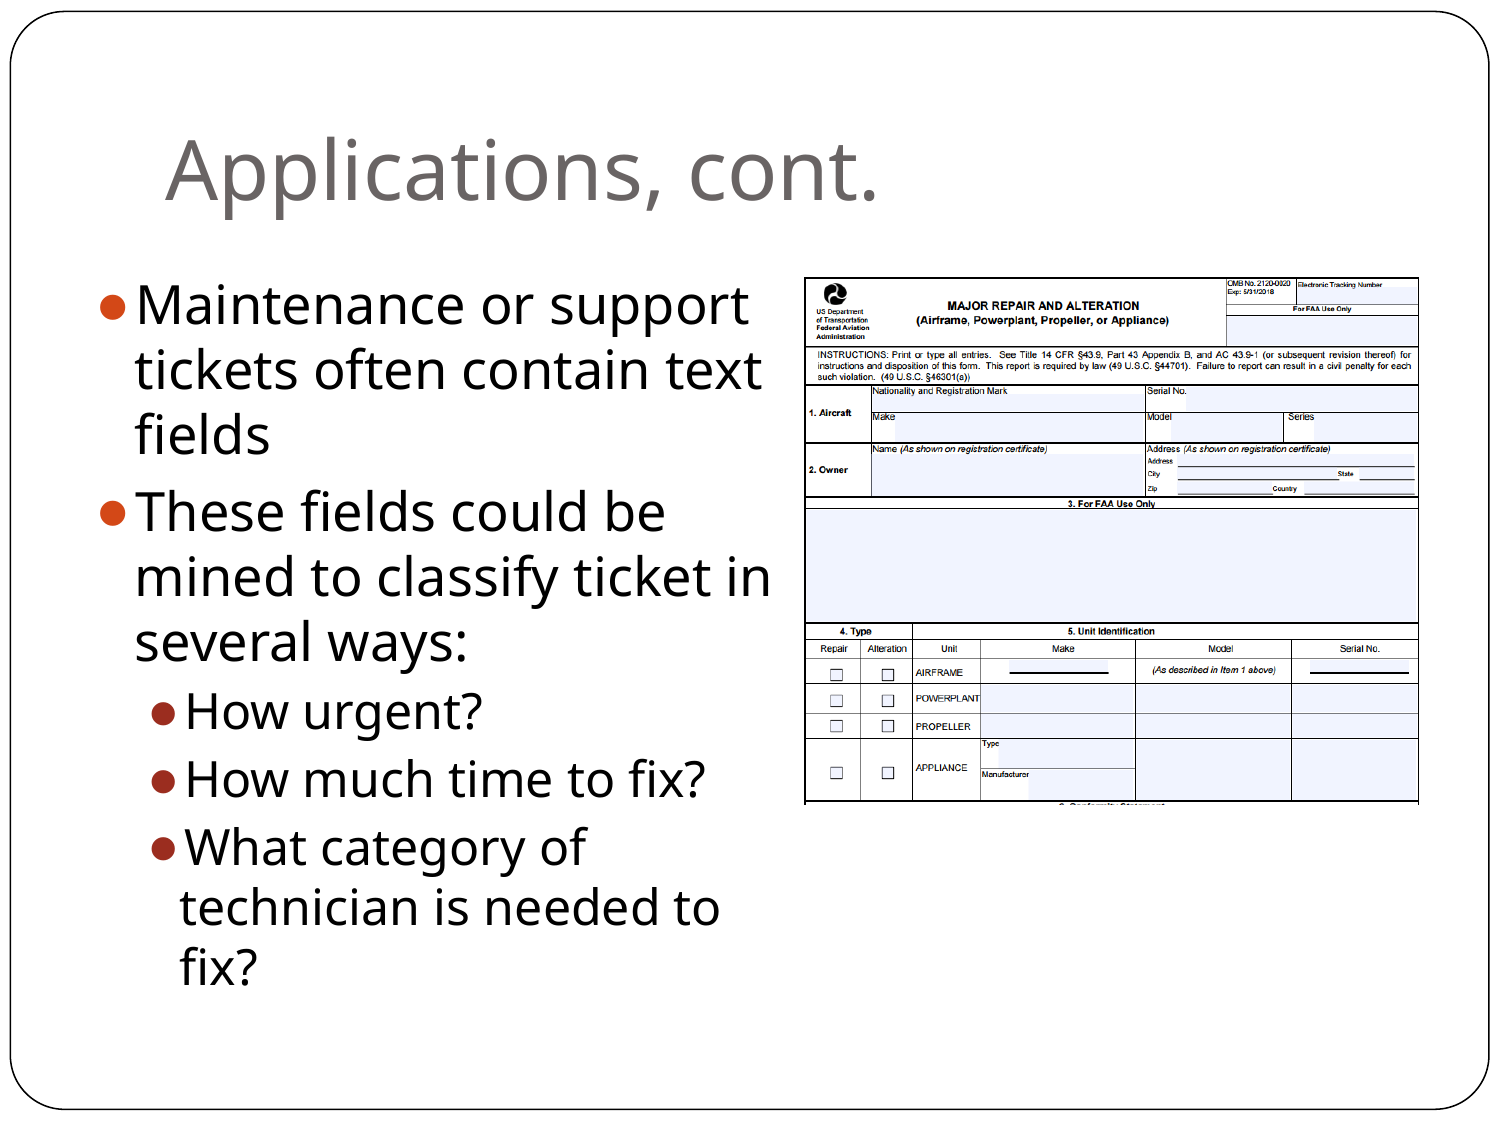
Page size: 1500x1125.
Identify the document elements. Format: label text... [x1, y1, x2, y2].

title Applications, cont. [150, 45, 1425, 233]
picture [799, 274, 1426, 806]
list Maintenance or support tickets often contain text fields These fields could be mined to classify ticket in several ways: How urgent? How much time to fix? What category of technician is needed to fix? [75, 262, 813, 1063]
